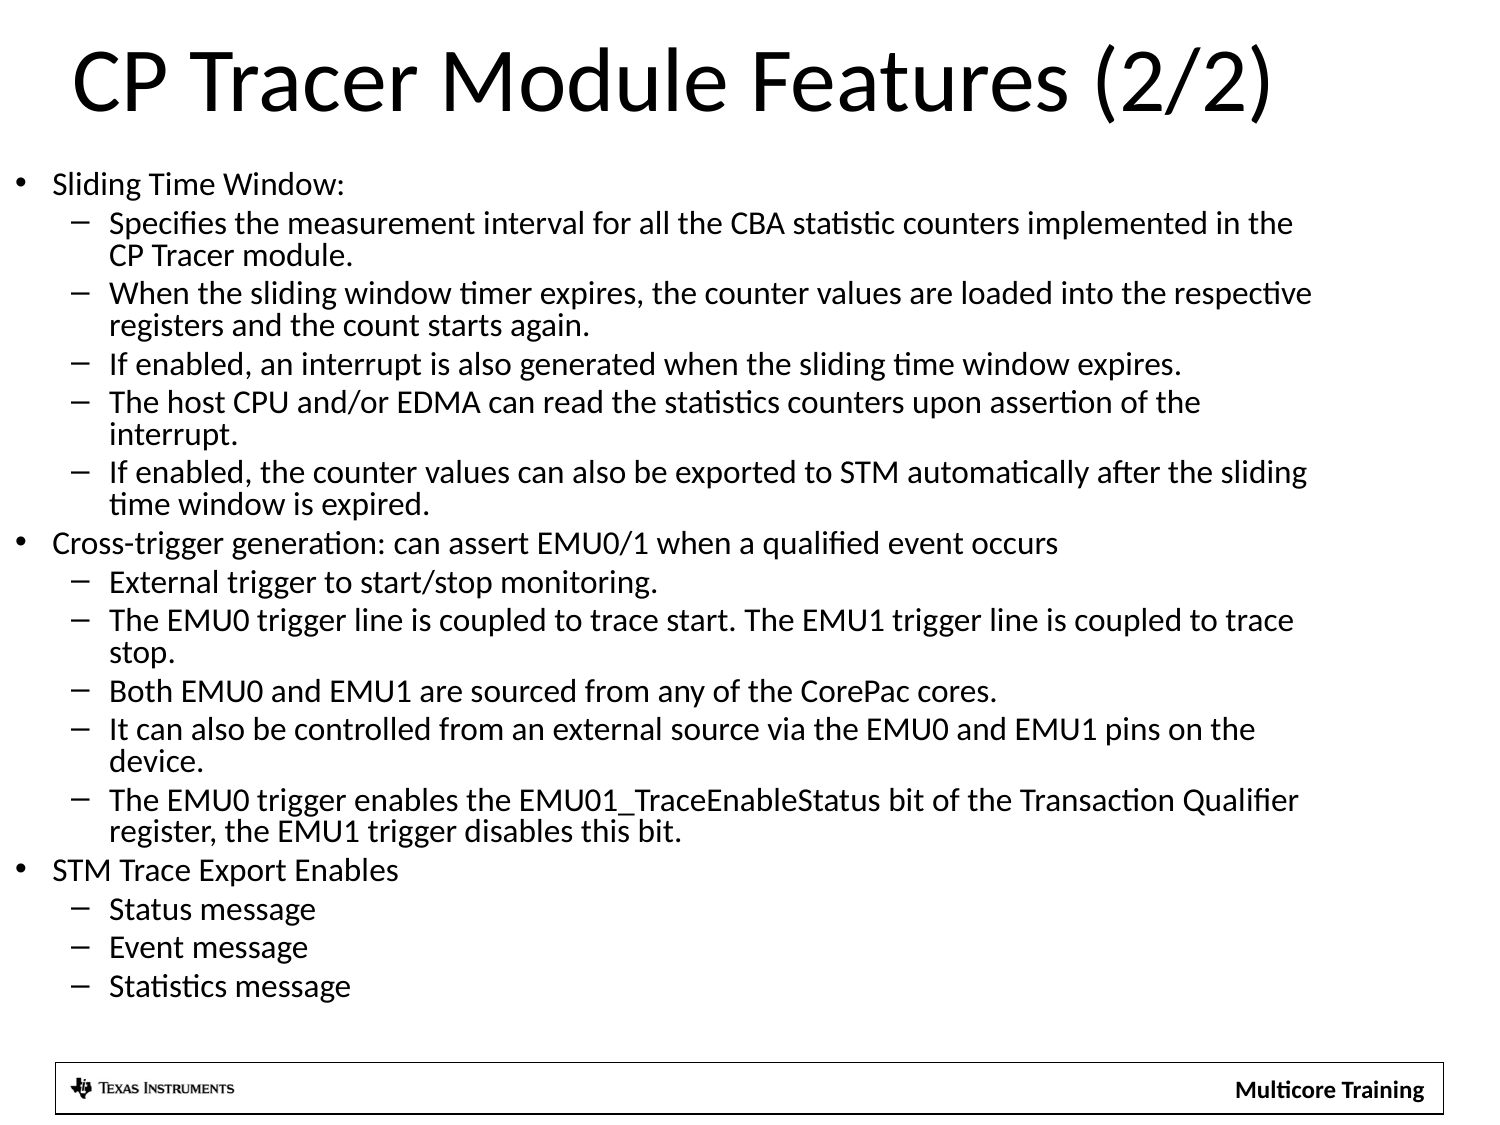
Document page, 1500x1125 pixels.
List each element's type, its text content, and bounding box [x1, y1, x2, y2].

list Sliding Time Window: Specifies the measurement interval for all the CBA statistic counters implemented in the CP Tracer module. When the sliding window timer expires, the counter values are loaded into the respective registers and the count starts again. If enabled, an interrupt is also generated when the sliding time window expires. The host CPU and/or EDMA can read the statistics counters upon assertion of the interrupt. If enabled, the counter values can also be exported to STM automatically after the sliding time window is expired. Cross-trigger generation: can assert EMU0/1 when a qualified event occurs External trigger to start/stop monitoring. The EMU0 trigger line is coupled to trace start. The EMU1 trigger line is coupled to trace stop. Both EMU0 and EMU1 are sourced from any of the CorePac cores. It can also be controlled from an external source via the EMU0 and EMU1 pins on the device. The EMU0 trigger enables the EMU01_TraceEnableStatus bit of the Transaction Qualifier register, the EMU1 trigger disables this bit. STM Trace Export Enables Status message Event message Statistics message [0, 162, 1351, 1038]
title CP Tracer Module Features (2/2) [0, 12, 1351, 138]
picture [59, 1066, 245, 1110]
